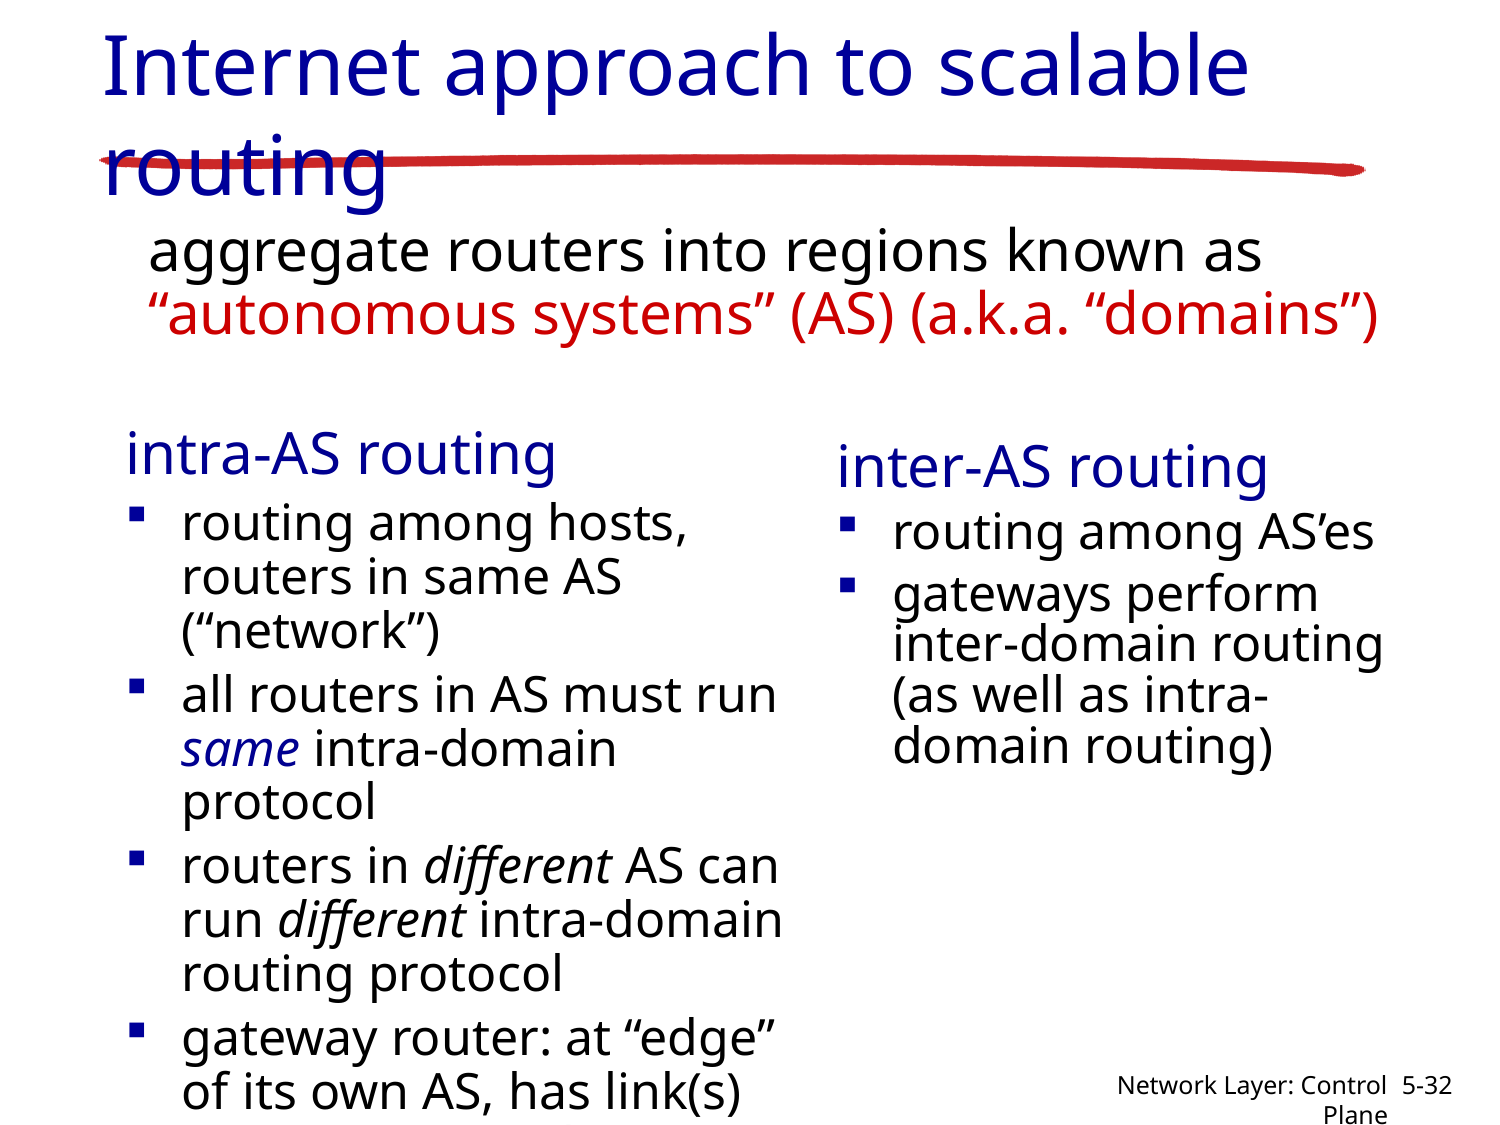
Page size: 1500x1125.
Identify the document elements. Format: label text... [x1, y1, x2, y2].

text_box aggregate routers into regions known as “autonomous systems” (AS) (a.k.a. “domains”) [134, 213, 1478, 363]
picture [94, 147, 1380, 184]
text_box 5-<number> [1387, 1062, 1478, 1107]
text_box Network Layer: Control Plane [1045, 1062, 1403, 1102]
text_box inter-AS routing routing among AS’es gateways perform inter-domain routing (as well as intra-domain routing) [821, 432, 1436, 750]
text_box intra-AS routing routing among hosts, routers in same AS (“network”) all routers in AS must run same intra-domain protocol routers in different AS can run different intra-domain routing protocol gateway router: at “edge” of its own AS, has link(s) to router(s) in other AS’es [110, 416, 808, 1059]
text_box Internet approach to scalable routing [87, 39, 1424, 185]
